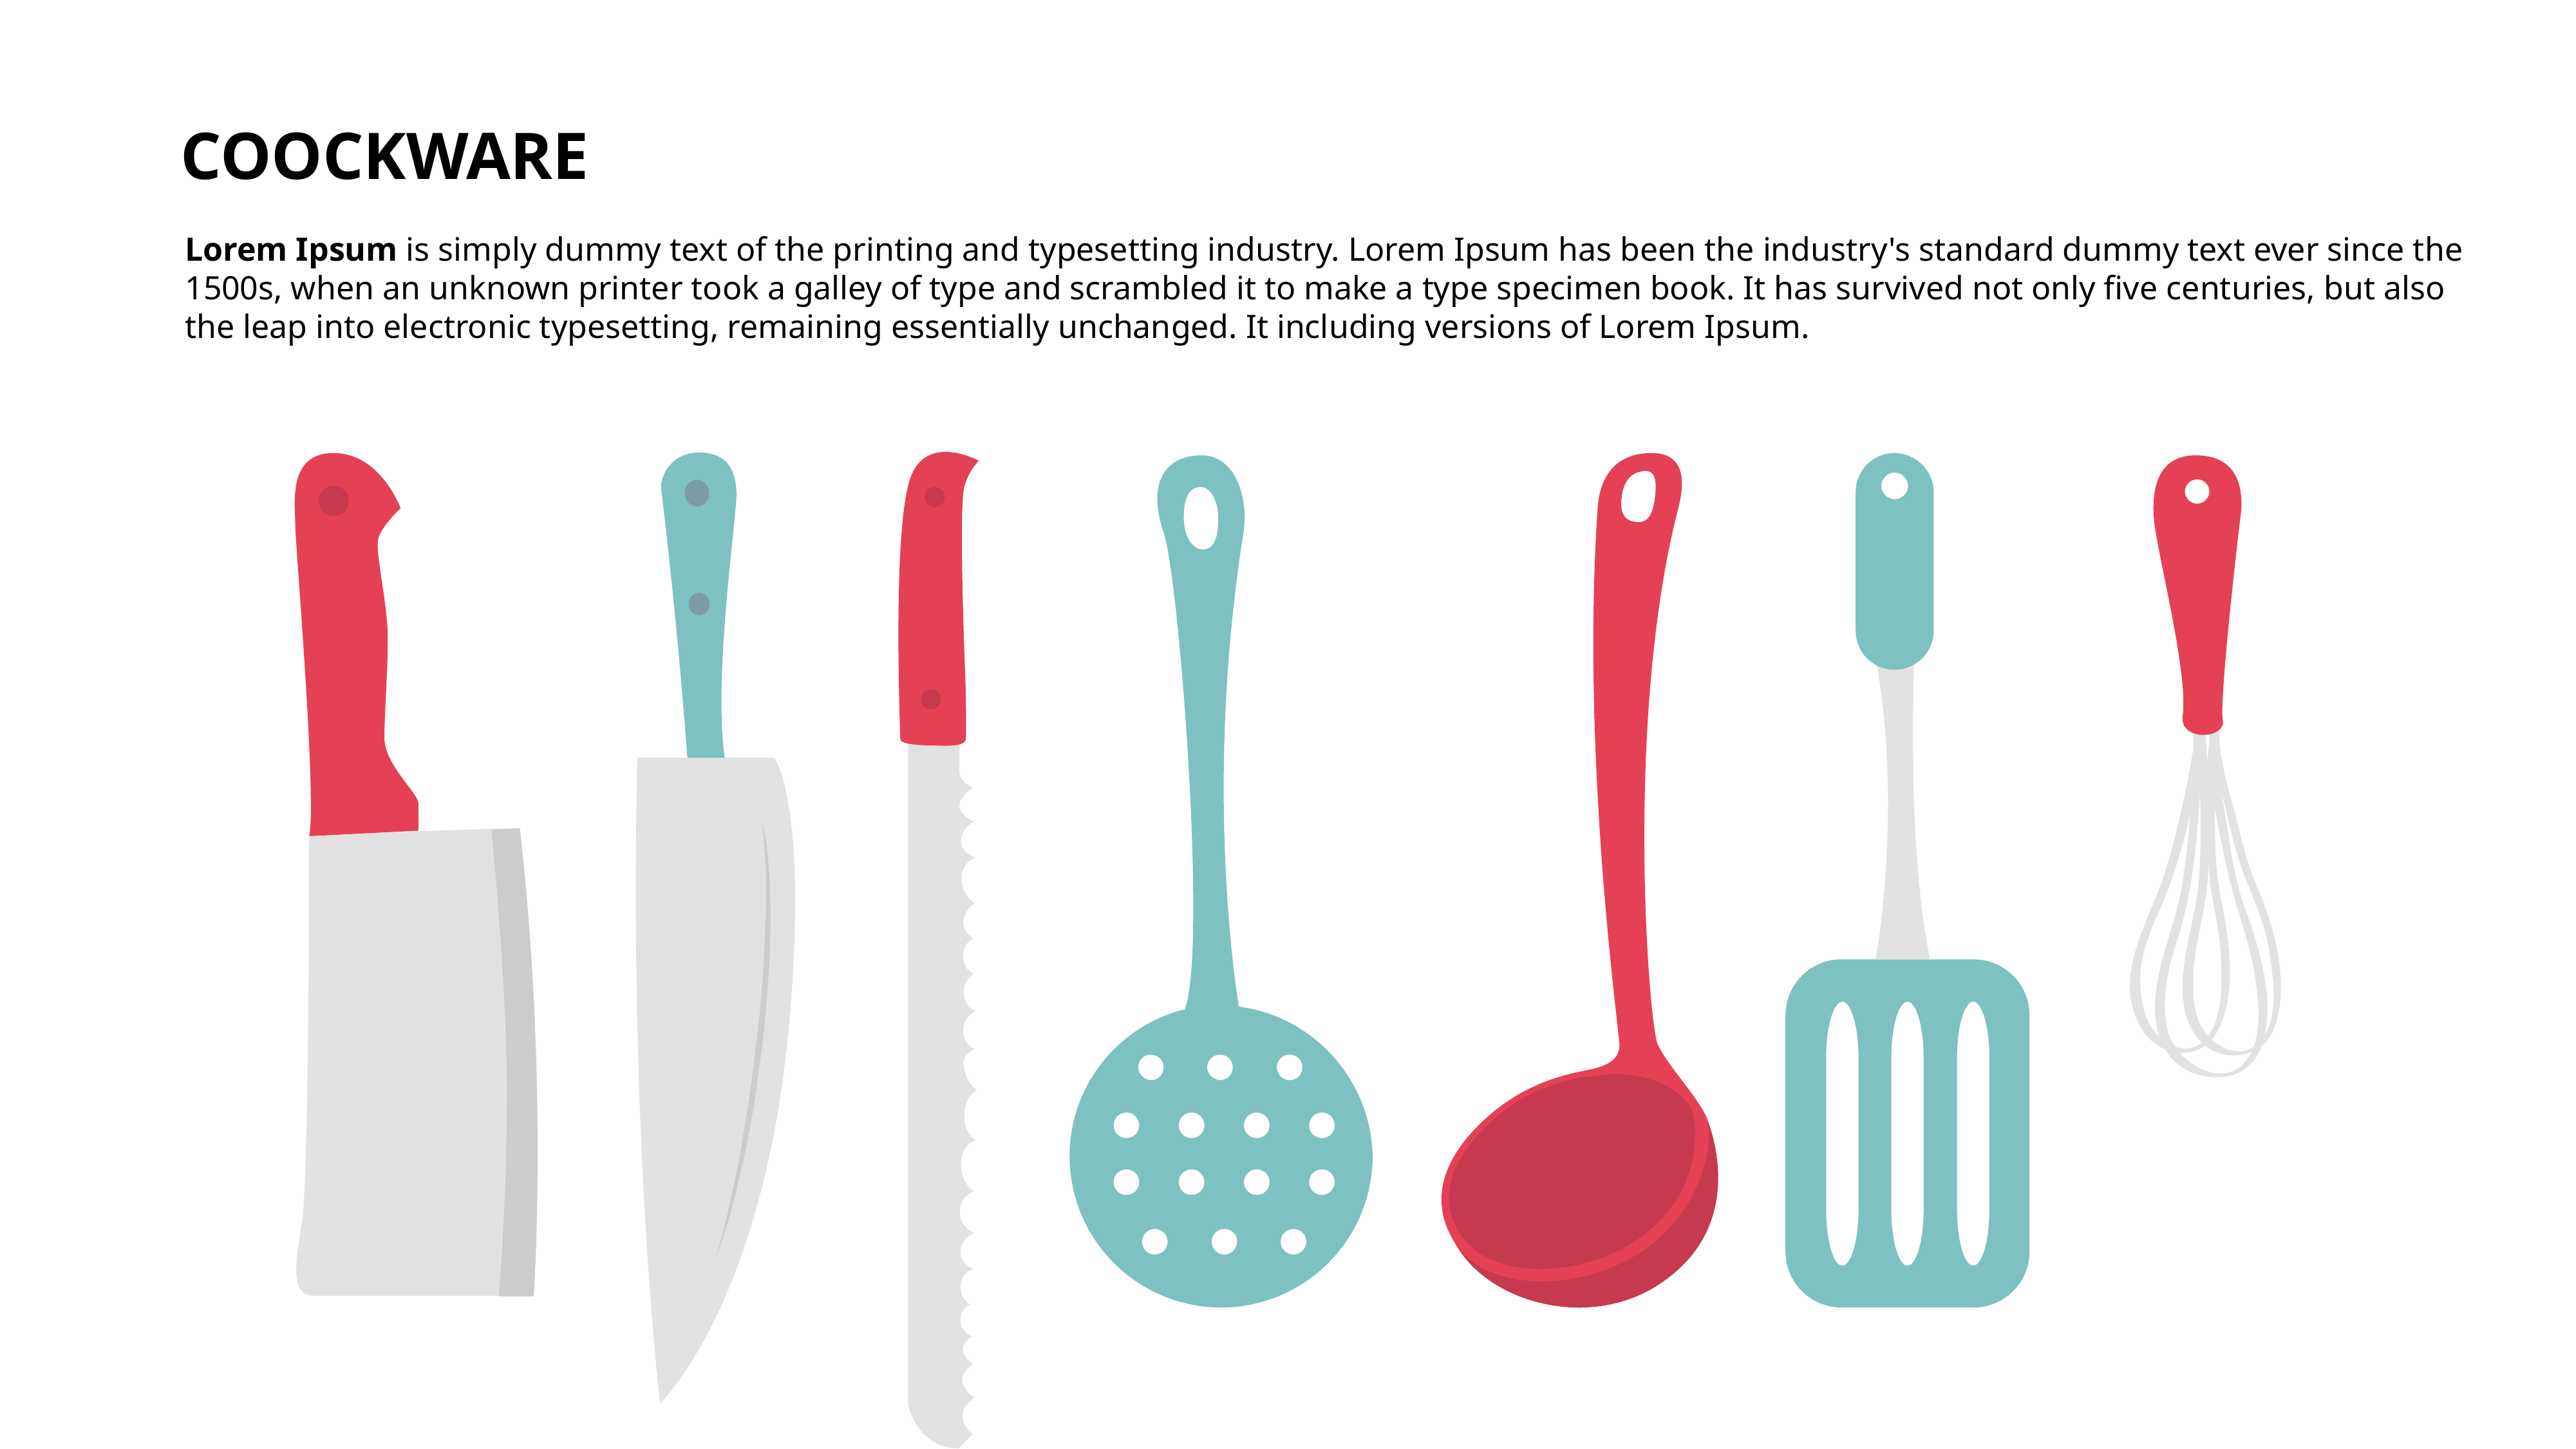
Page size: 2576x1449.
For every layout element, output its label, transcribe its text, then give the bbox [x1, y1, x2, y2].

text_box COOCKWARE [171, 109, 1065, 197]
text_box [294, 451, 2281, 1449]
text_box Lorem Ipsum is simply dummy text of the printing and typesetting industry. Lorem Ipsum has been the industry's standard dummy text ever since the 1500s, when an unknown printer took a galley of type and scrambled it to make a type specimen book. It has survived not only five centuries, but also the leap into electronic typesetting, remaining essentially unchanged. It including versions of Lorem Ipsum. [175, 223, 2490, 350]
